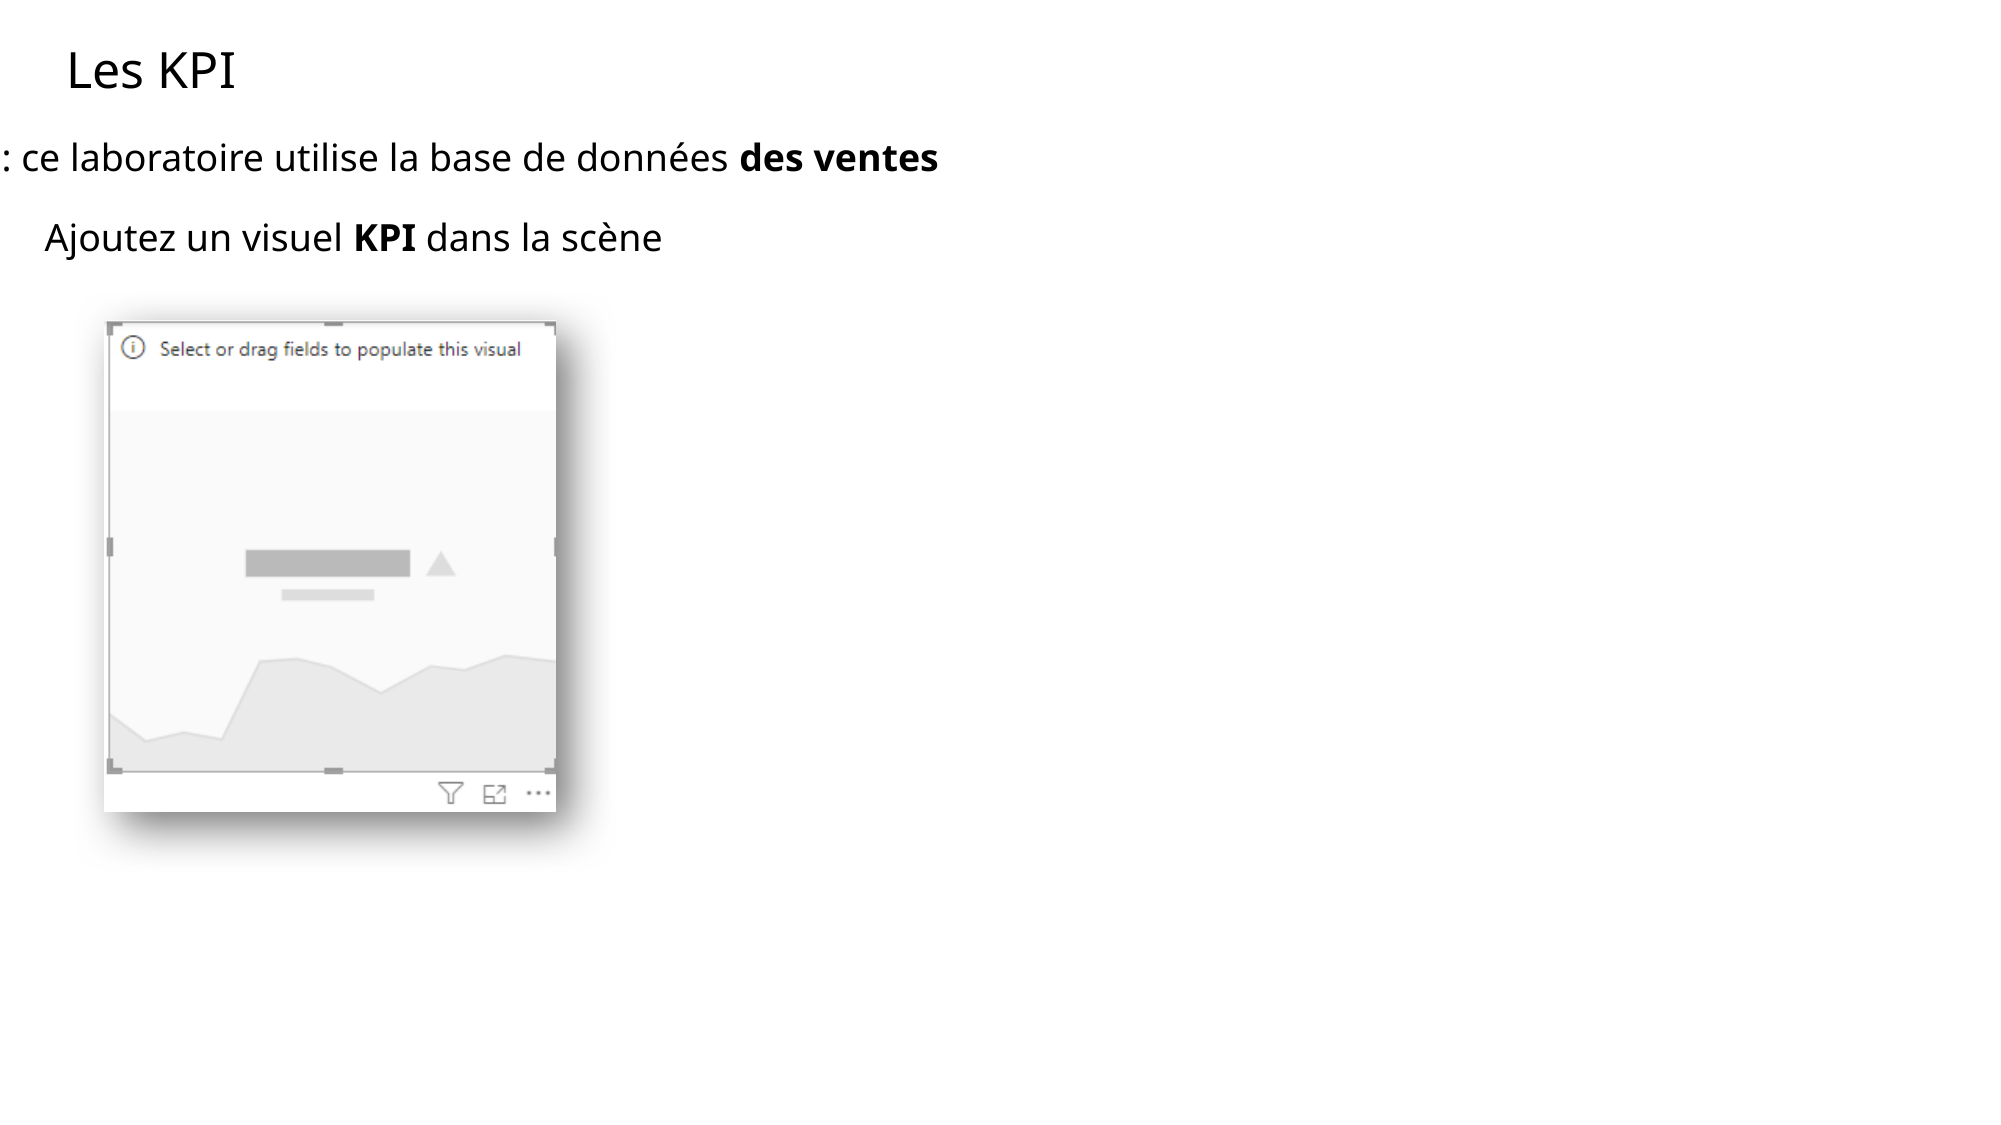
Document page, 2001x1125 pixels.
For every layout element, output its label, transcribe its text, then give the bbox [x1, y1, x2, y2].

text_box Remarque : ce laboratoire utilise la base de données des ventes [0, 126, 955, 187]
text_box Ajoutez un visuel KPI dans la scène [29, 206, 678, 266]
picture [104, 320, 556, 812]
text_box Les KPI [51, 31, 251, 107]
